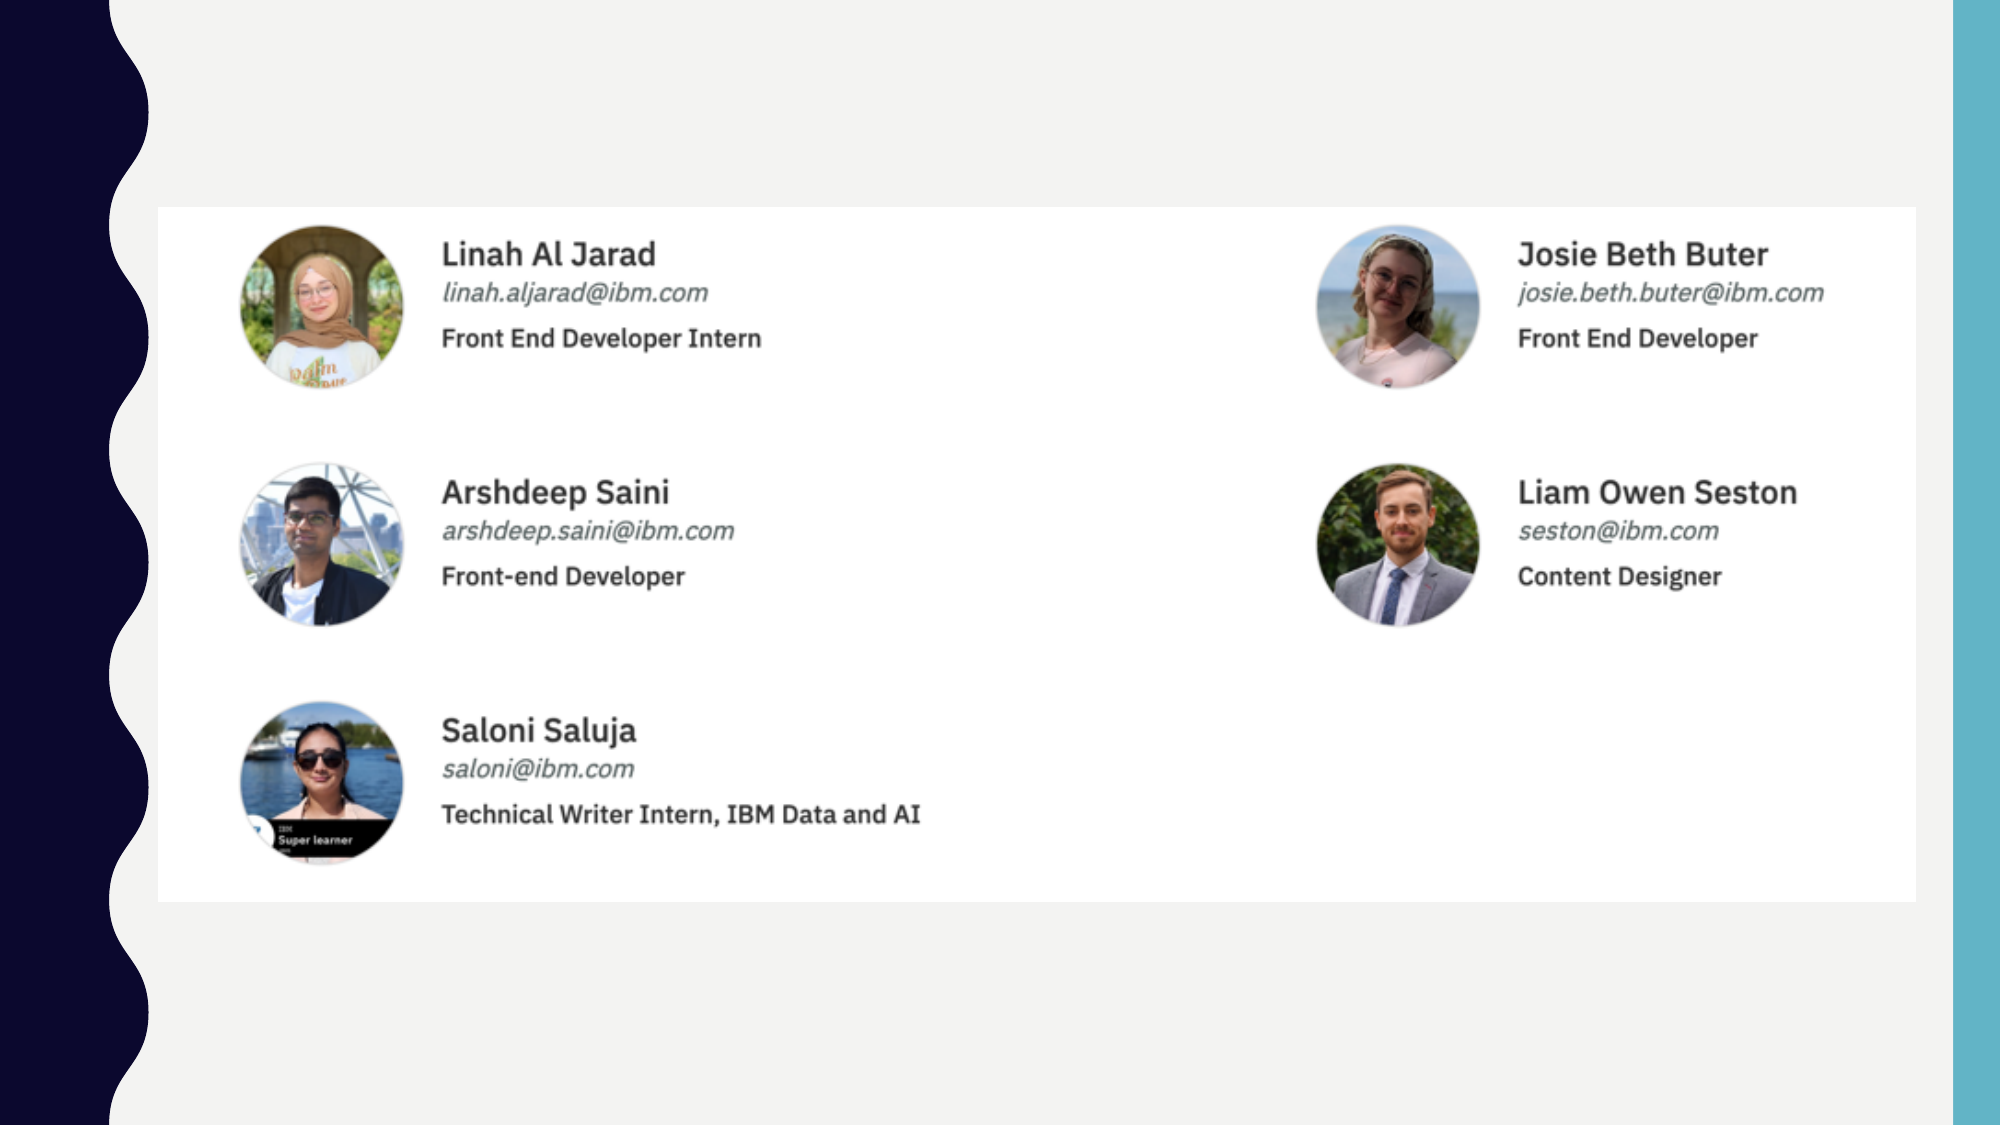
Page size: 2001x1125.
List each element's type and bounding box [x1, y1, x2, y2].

picture [158, 207, 1916, 902]
